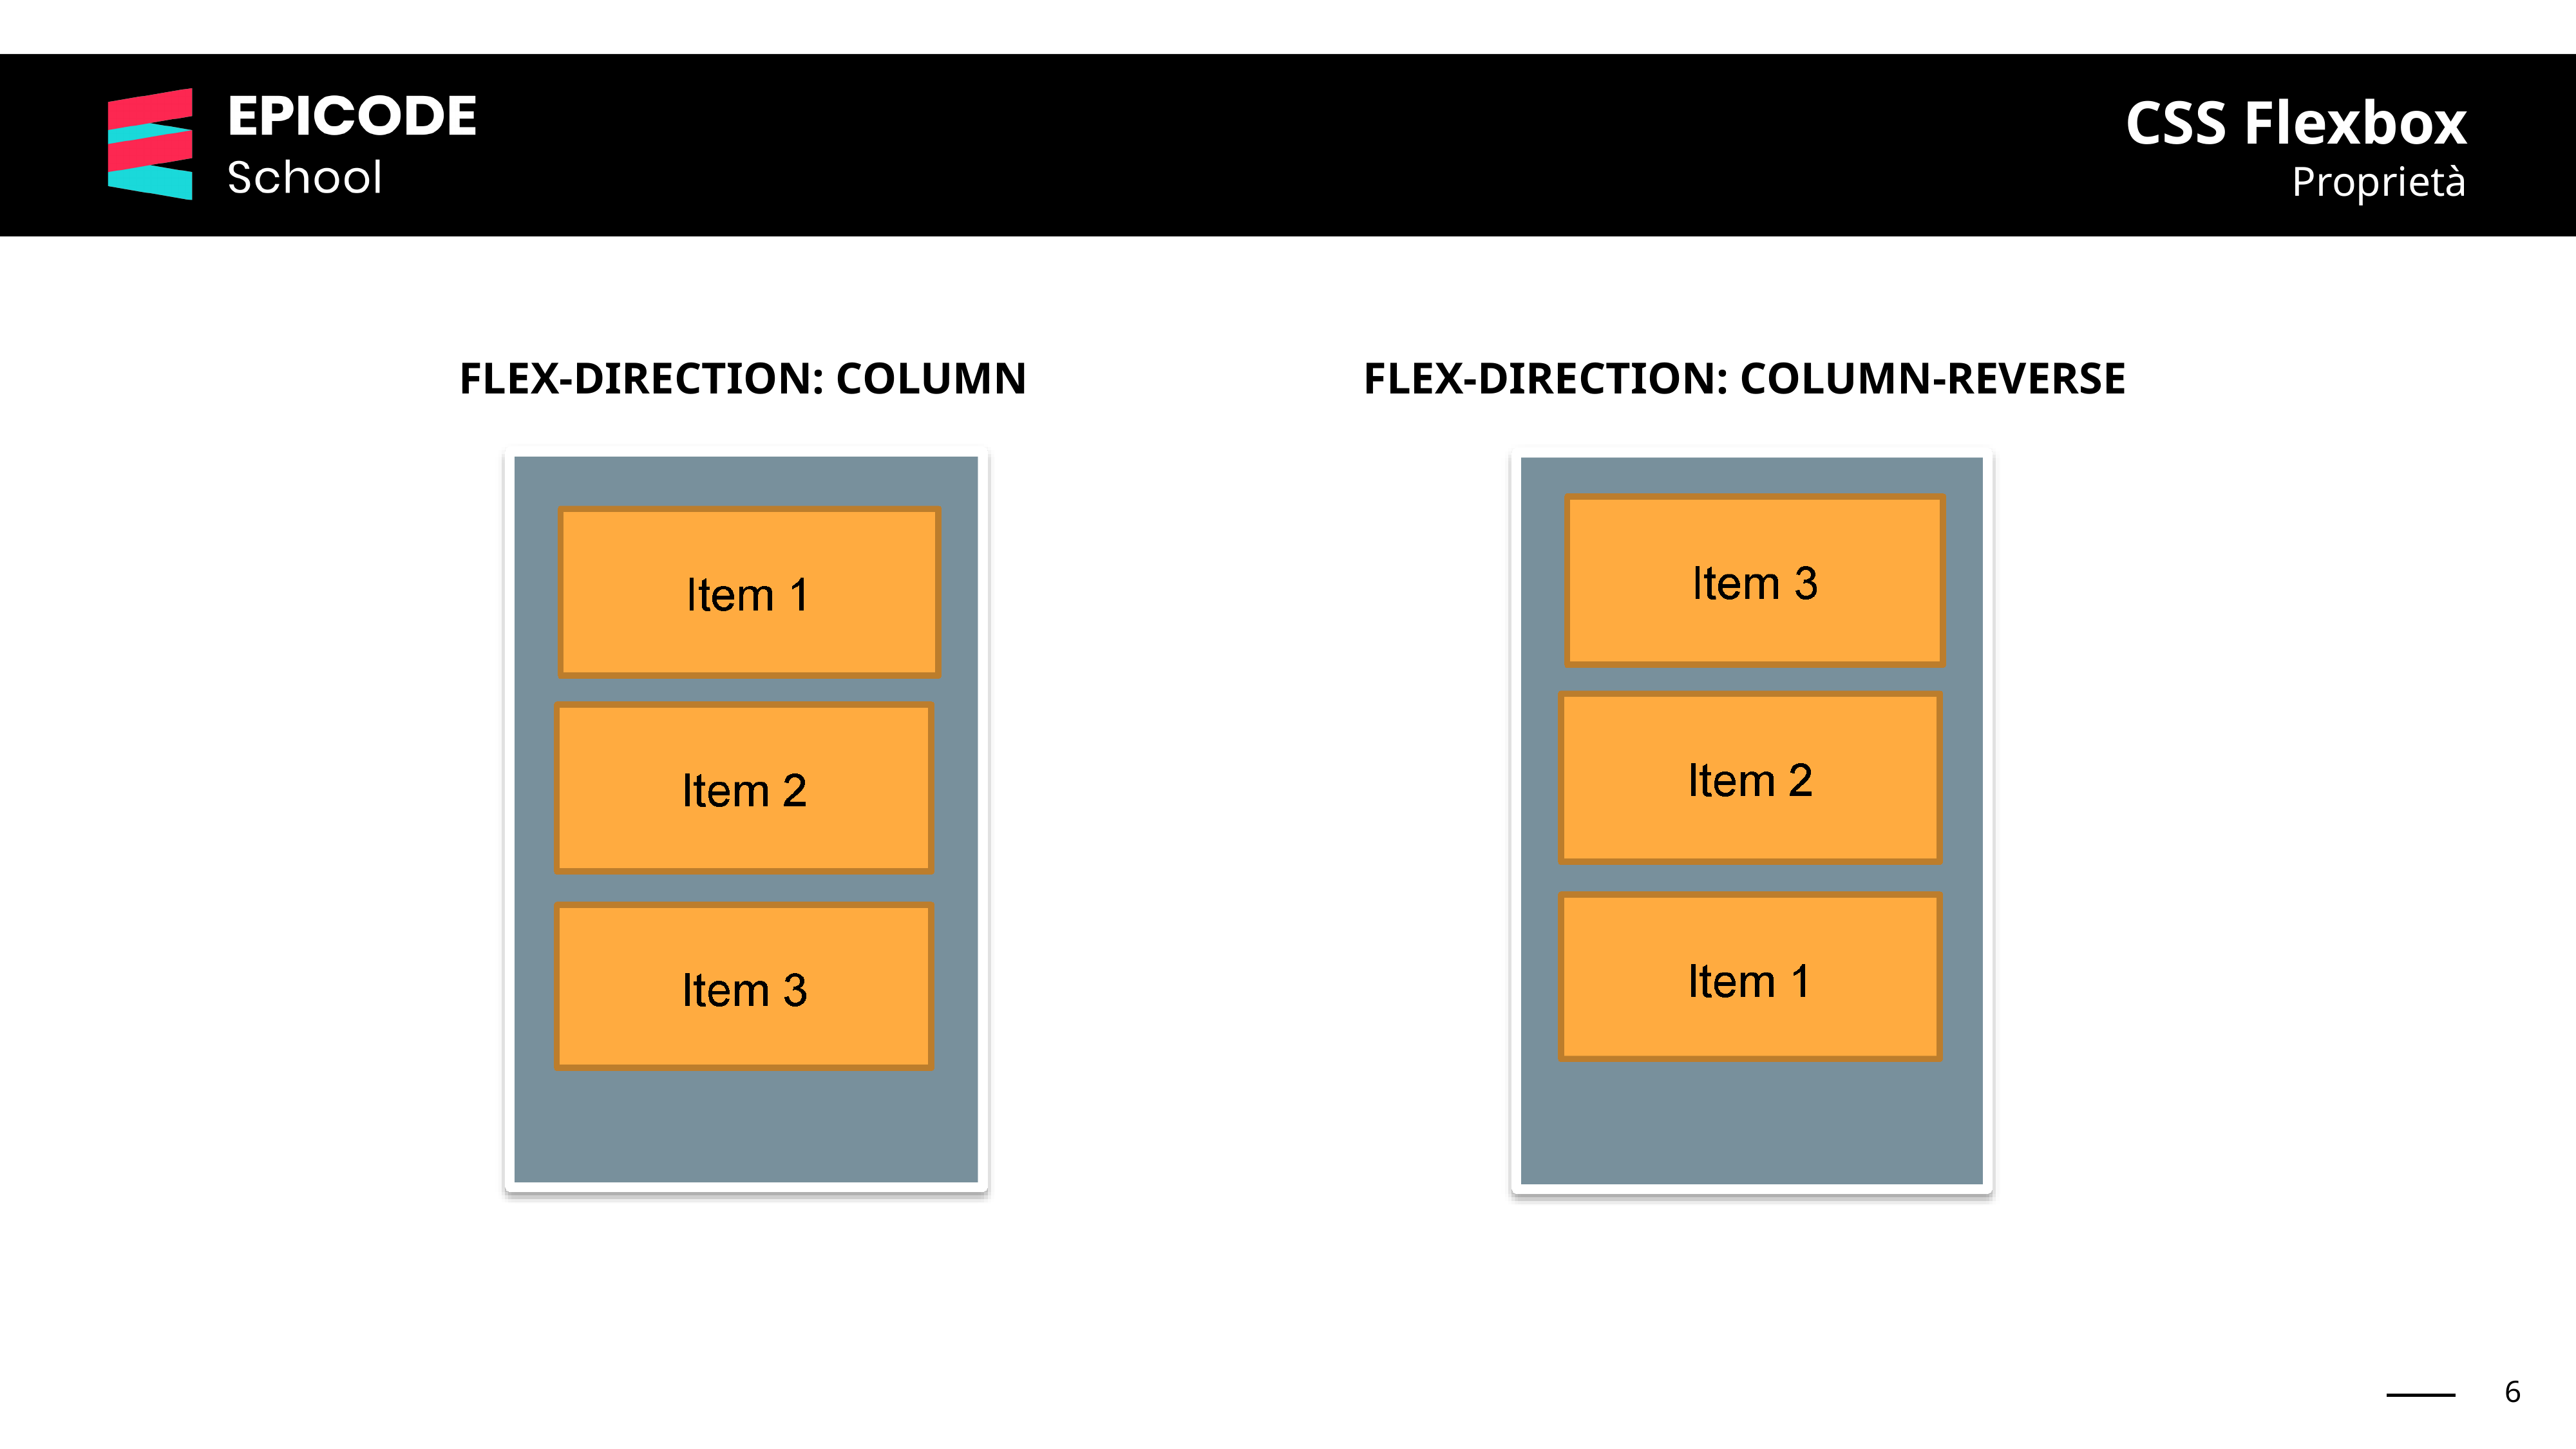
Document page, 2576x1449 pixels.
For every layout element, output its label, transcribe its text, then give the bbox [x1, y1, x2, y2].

picture [491, 441, 995, 1204]
text_box CSS Flexbox Proprietà [97, 79, 2474, 210]
text_box FLEX-DIRECTION: COLUMN [307, 320, 1180, 408]
text_box FLEX-DIRECTION: COLUMN-REVERSE [1309, 320, 2183, 408]
slide_number ‹#› [2478, 567, 2527, 1419]
picture [1498, 441, 2001, 1206]
